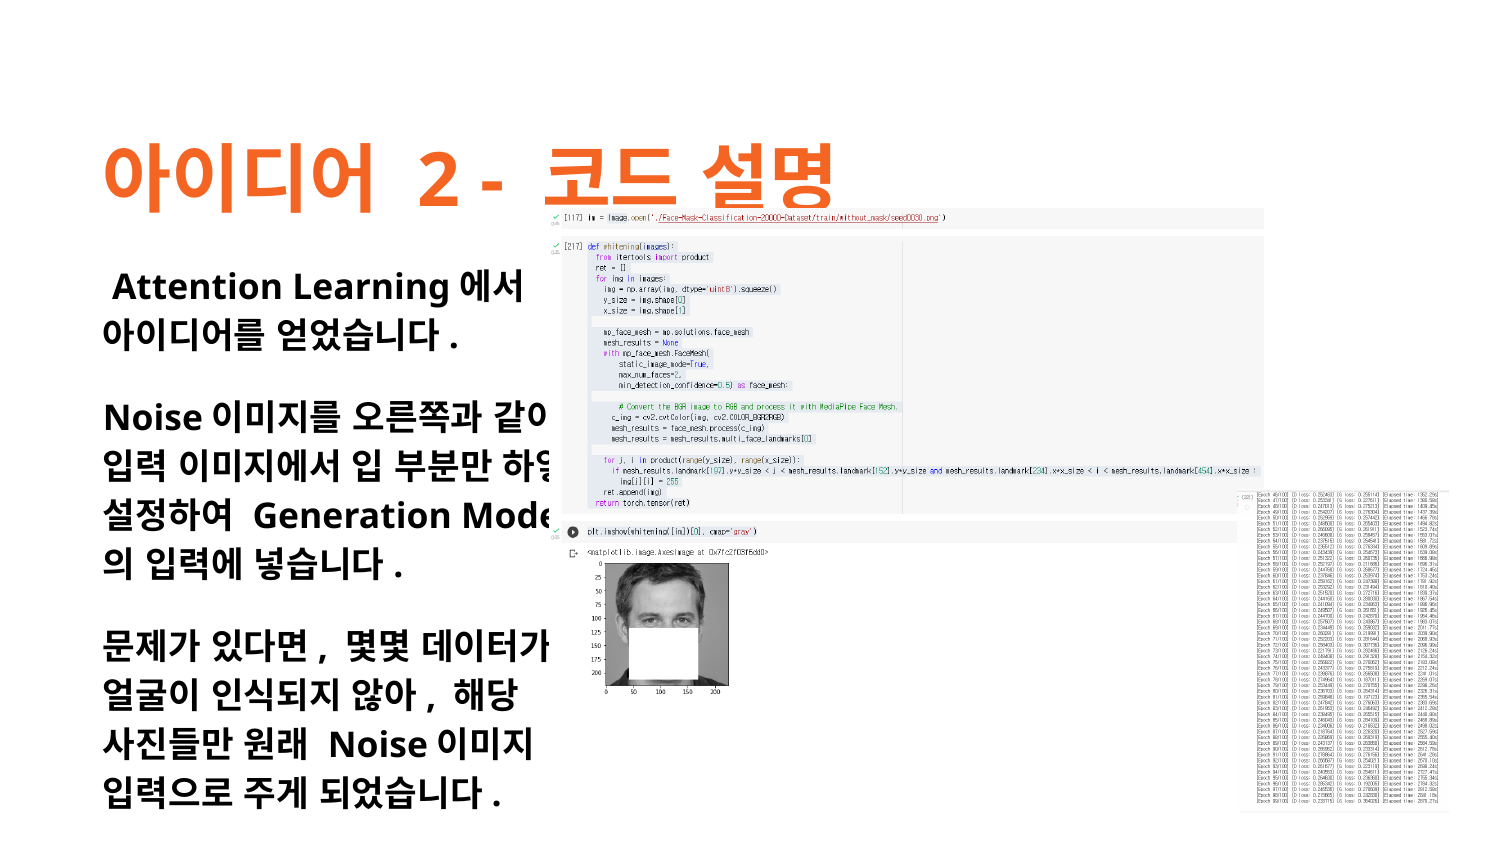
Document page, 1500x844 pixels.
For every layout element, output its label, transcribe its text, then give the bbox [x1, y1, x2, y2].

title 아이디어 2 - 코드 설명 [87, 116, 1366, 243]
picture [549, 208, 1450, 814]
title Attention Learning에서 아이디어를 얻었습니다. Noise이미지를 오른쪽과 같이 입력 이미지에서 입 부분만 하얗게 설정하여 Generation Model의 입력에 넣습니다. 문제가 있다면, 몇몇 데이터가 얼굴이 인식되지 않아, 해당 사진들만 원래 Noise이미지 입력으로 주게 되었습니다. [87, 242, 625, 746]
